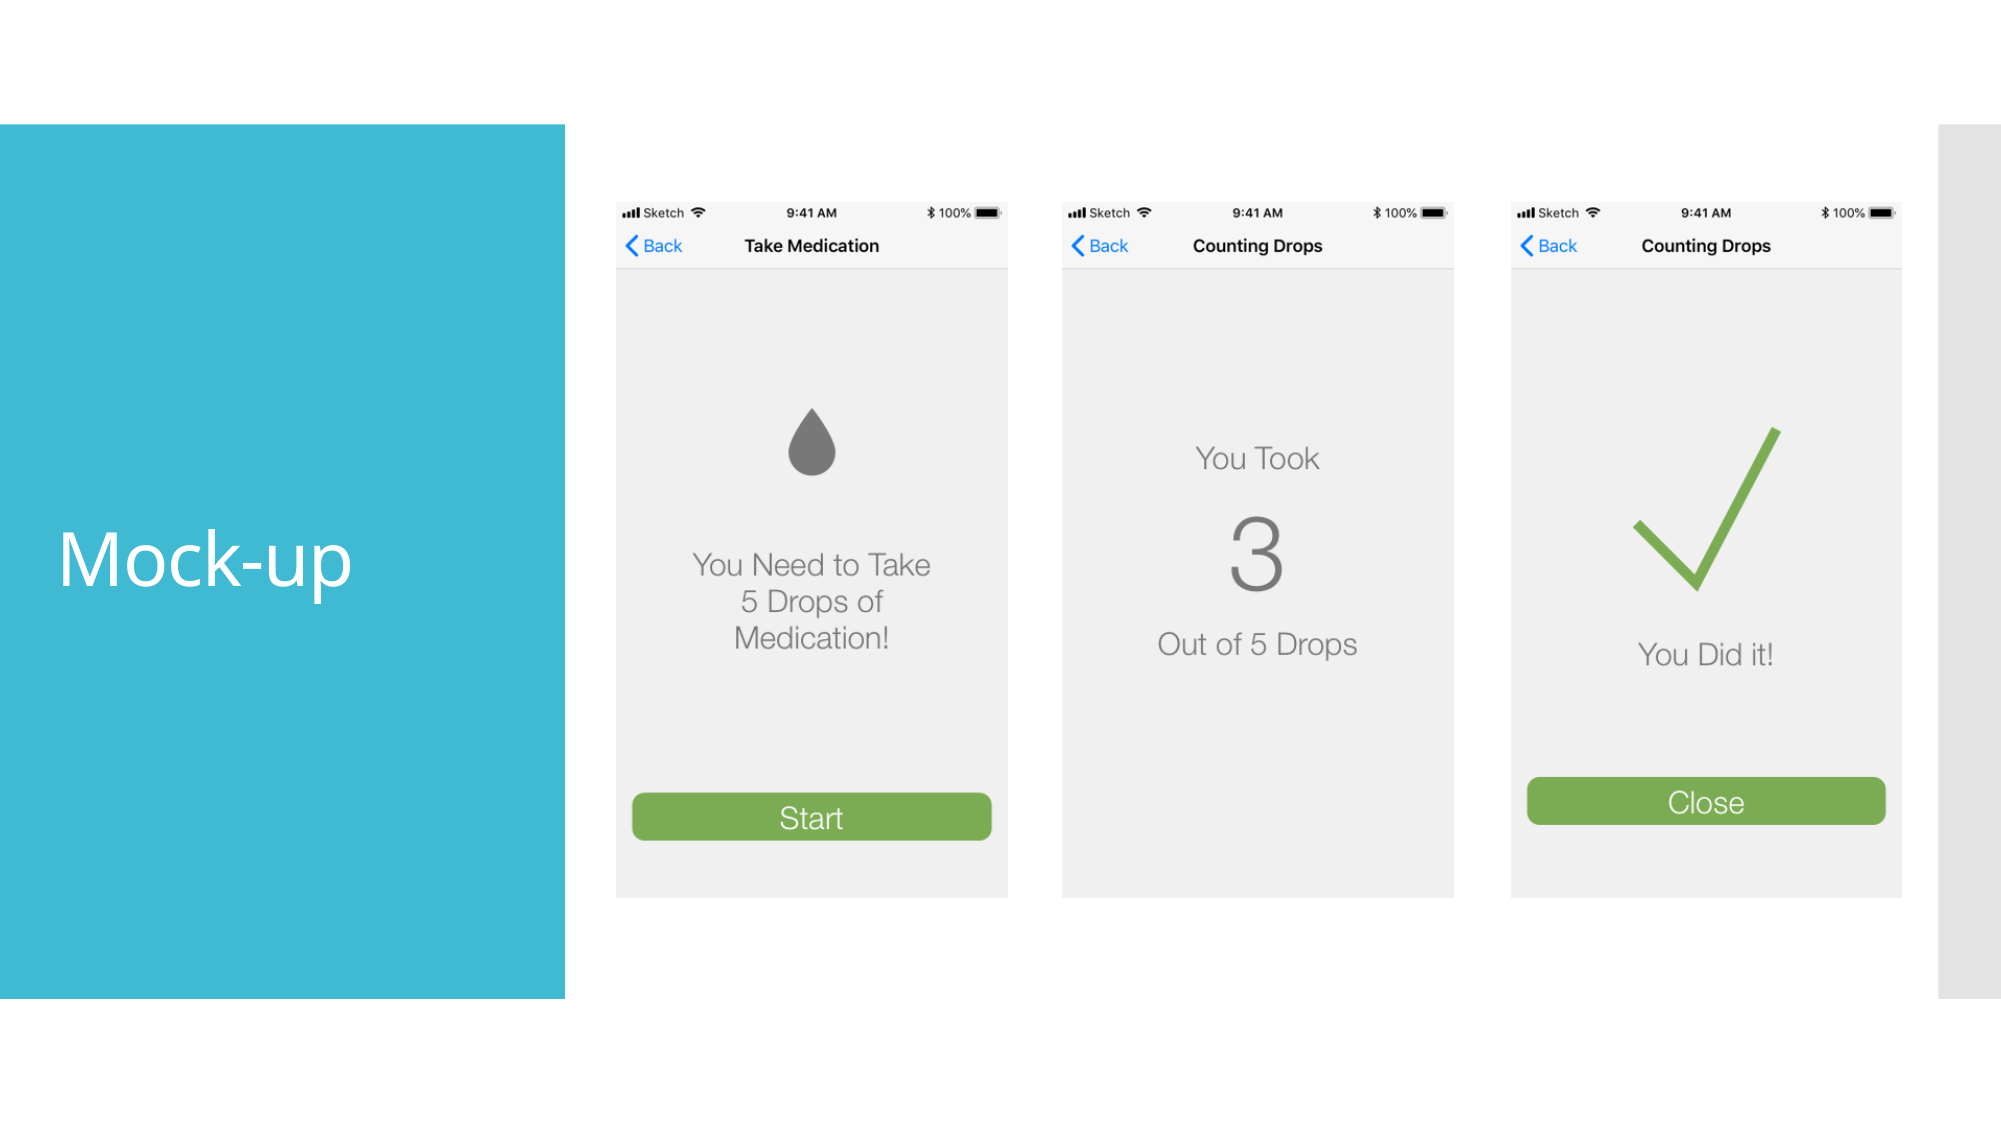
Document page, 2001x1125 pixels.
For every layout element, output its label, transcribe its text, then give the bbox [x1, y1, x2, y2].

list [616, 201, 1008, 898]
picture [1061, 201, 1454, 898]
title Mock-up [41, 184, 525, 940]
picture [1510, 201, 1903, 898]
